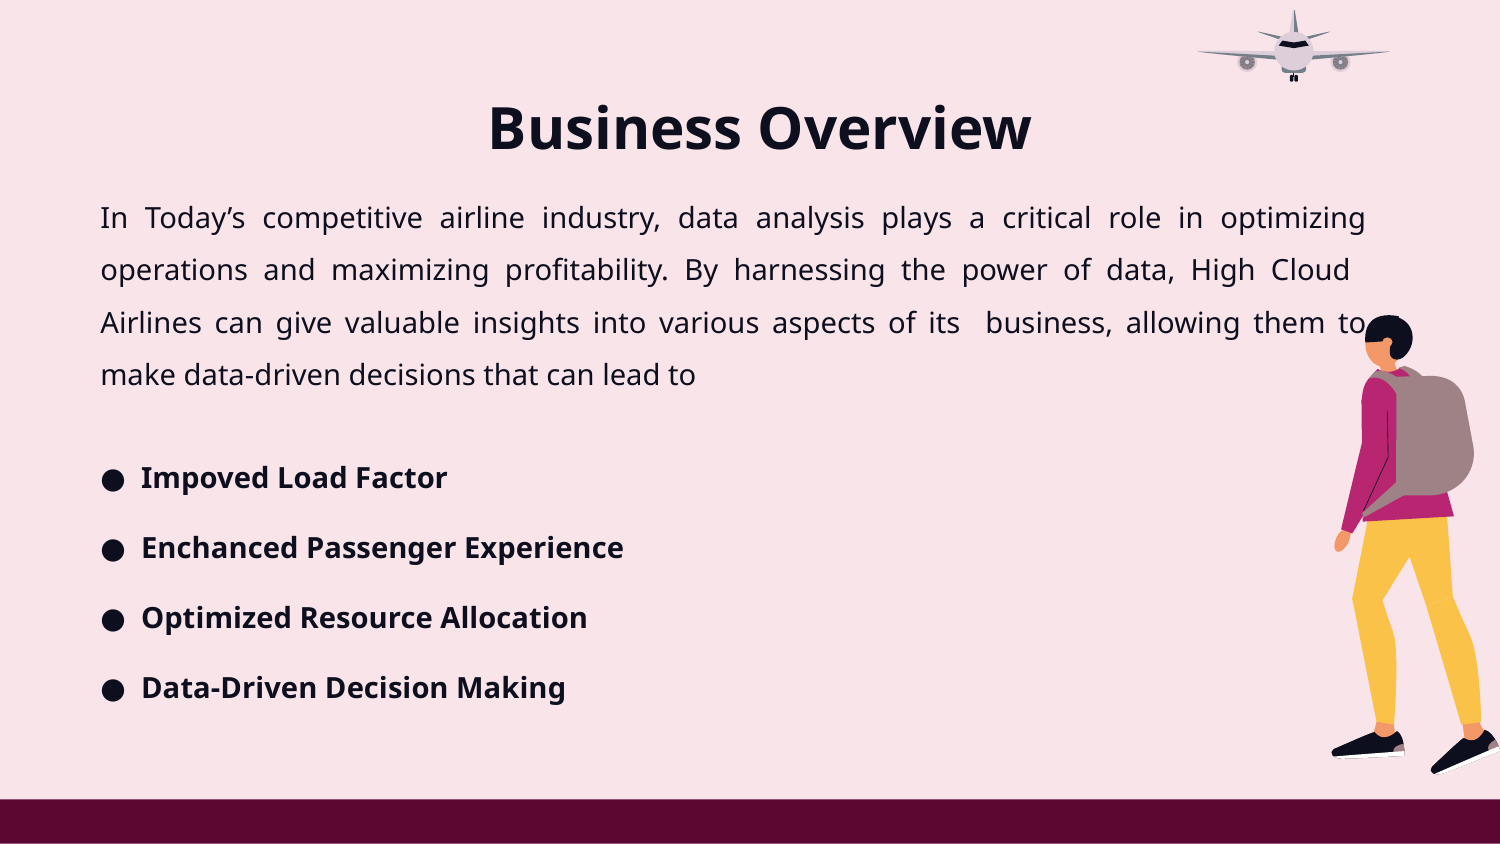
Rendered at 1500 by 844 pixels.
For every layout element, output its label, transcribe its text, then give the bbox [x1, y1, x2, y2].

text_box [1196, 9, 1391, 82]
title Business Overview [263, 76, 1258, 166]
text_box In Today’s competitive airline industry, data analysis plays a critical role in optimizing operations and maximizing profitability. By harnessing the power of data, High Cloud Airlines can give valuable insights into various aspects of its business, allowing them to make data-driven decisions that can lead to [85, 166, 1383, 343]
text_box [1330, 314, 1500, 775]
subtitle ● Impoved Load Factor ● Enchanced Passenger Experience ● Optimized Resource Allocation ● Data-Driven Decision Making [85, 444, 931, 759]
